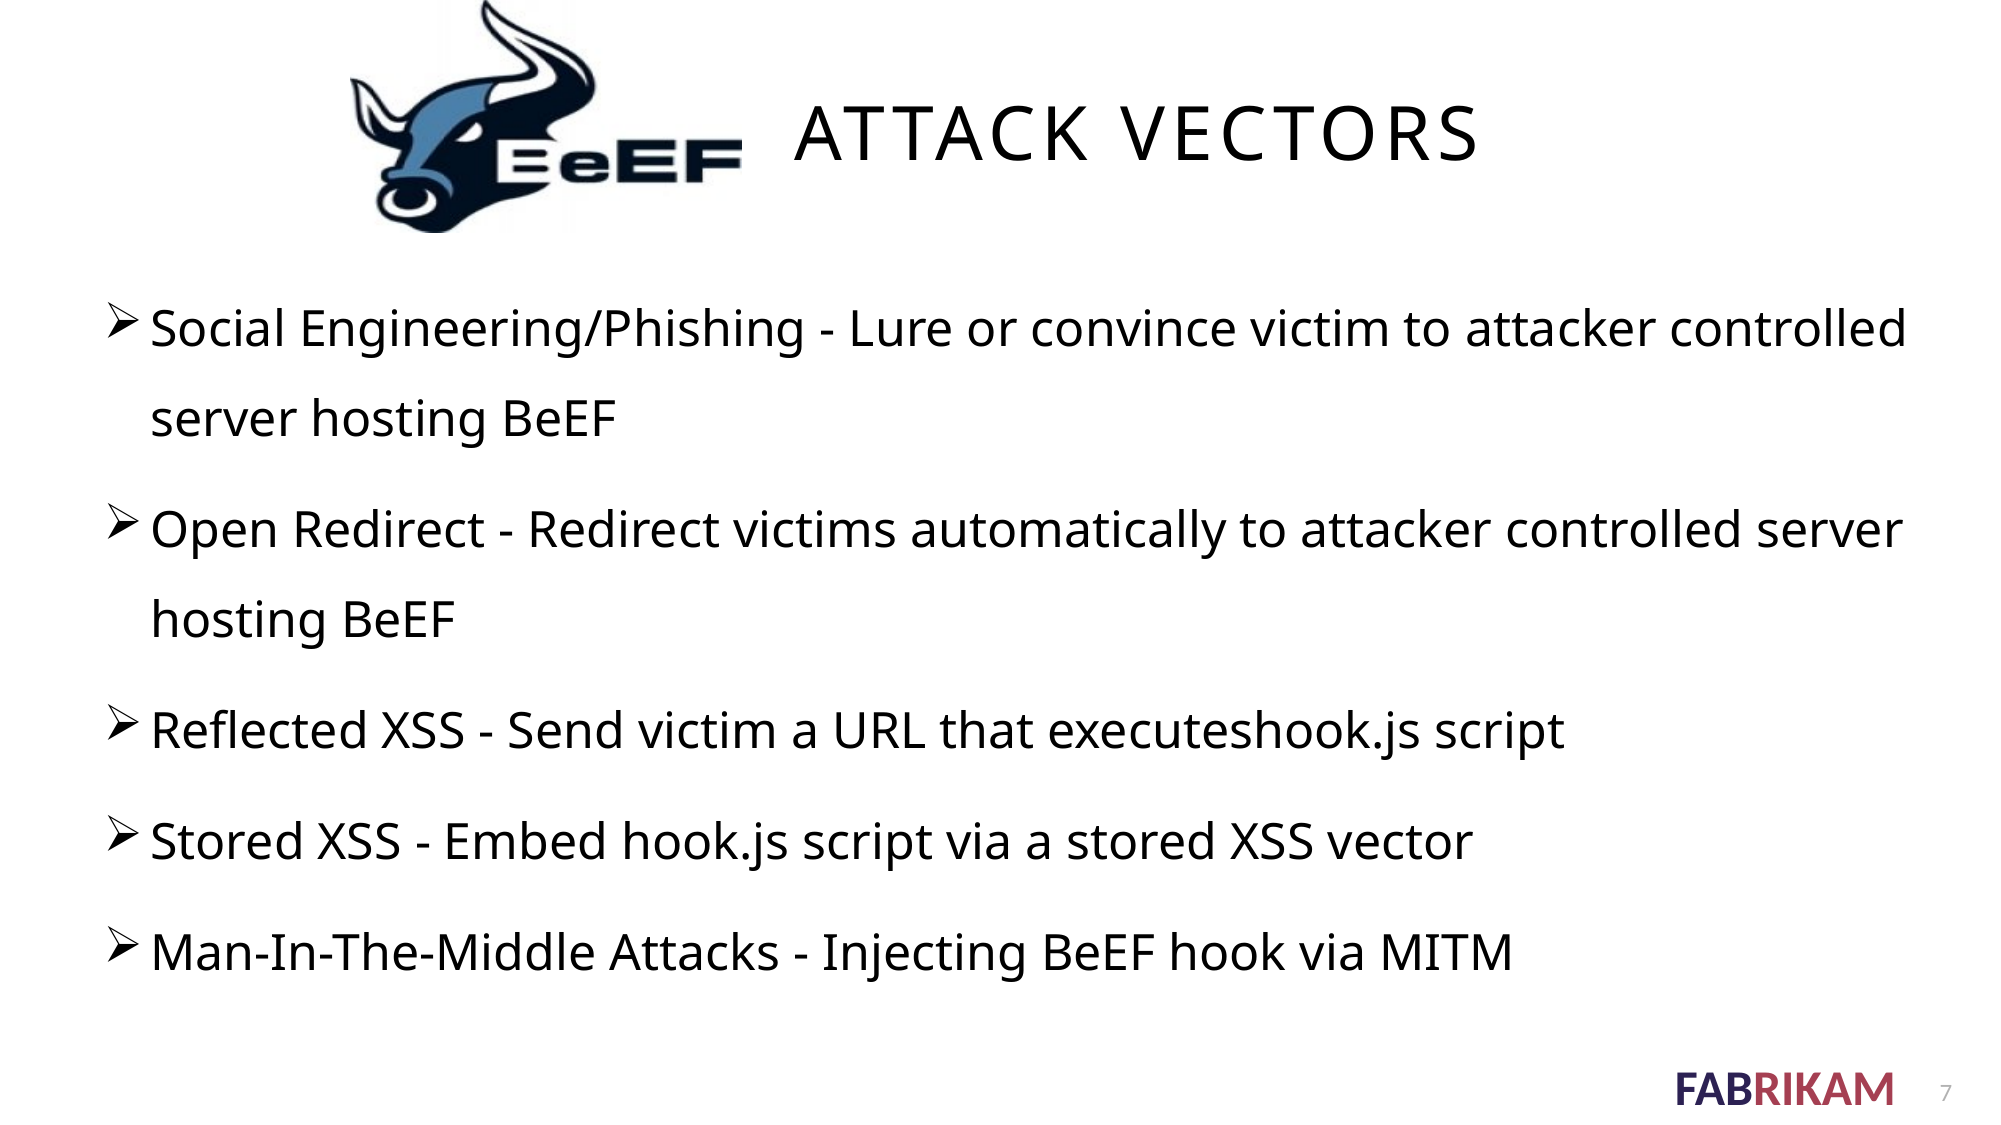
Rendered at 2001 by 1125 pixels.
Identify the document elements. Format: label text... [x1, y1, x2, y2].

slide_number 7 [1894, 1061, 1968, 1121]
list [350, 0, 742, 233]
title Attack Vectors [779, 59, 1938, 201]
list Social Engineering/Phishing - Lure or convince victim to attacker controlled server hosting BeEF Open Redirect - Redirect victims automatically to attacker controlled server hosting BeEF Reflected XSS - Send victim a URL that executeshook.js script Stored XSS - Embed hook.js script via a stored XSS vector Man-In-The-Middle Attacks - Injecting BeEF hook via MITM [88, 232, 1931, 1015]
